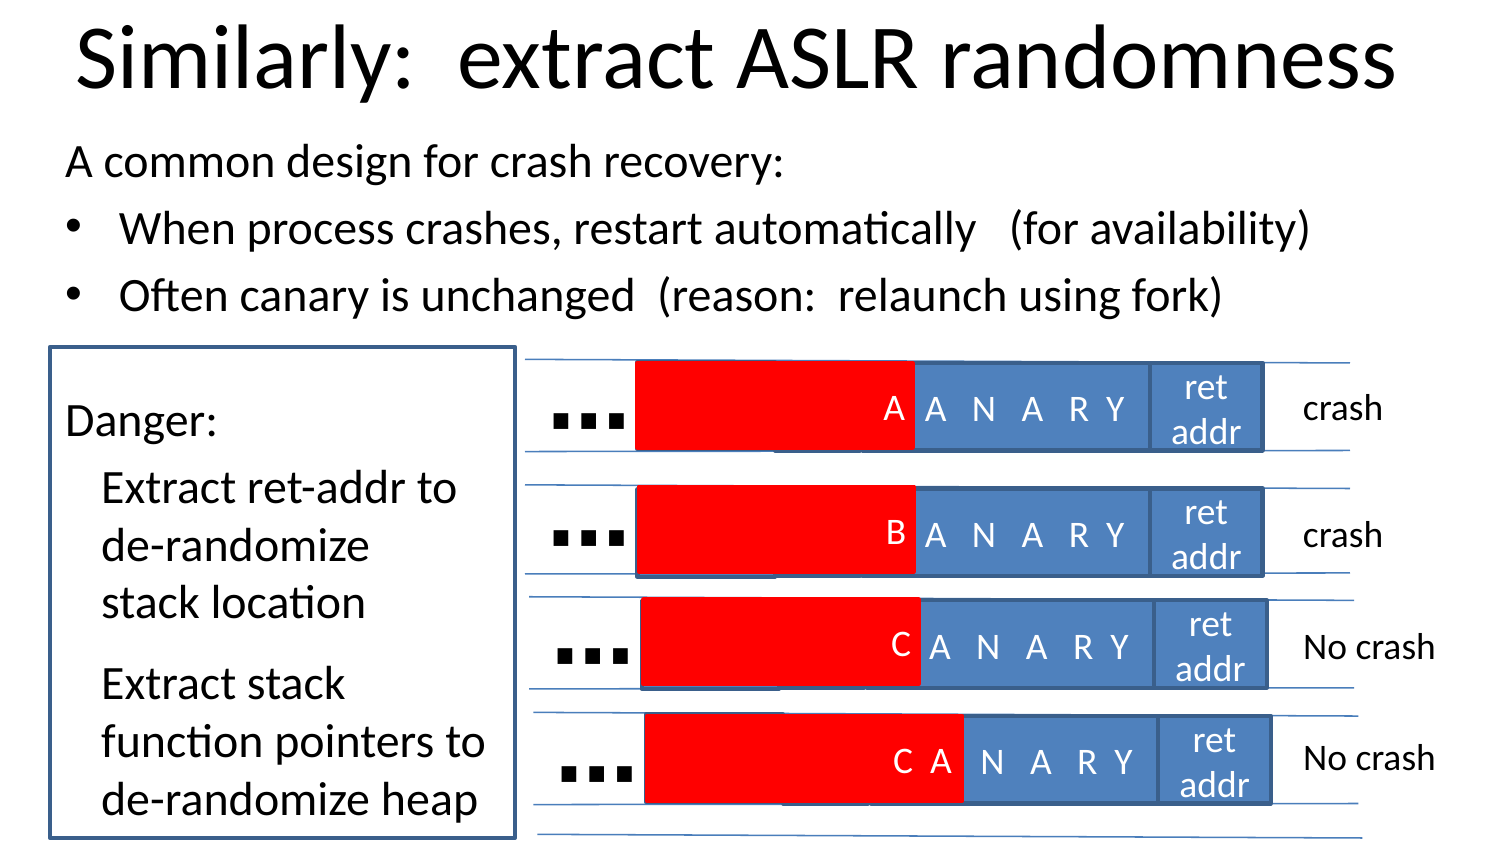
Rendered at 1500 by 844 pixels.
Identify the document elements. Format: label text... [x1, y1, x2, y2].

text_box No crash [1367, 725, 1452, 786]
title Similarly: extract ASLR randomness [37, 0, 1438, 122]
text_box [524, 359, 1351, 476]
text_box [528, 594, 1355, 711]
list A common design for crash recovery: When process crashes, restart automatically (for availability) Often canary is unchanged (reason: relaunch using fork) Danger: Extract ret-addr to de-randomize stack location Extract stack function pointers to de-randomize heap [50, 121, 1400, 835]
text_box crash [1354, 502, 1399, 563]
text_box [533, 712, 1363, 839]
text_box No crash [1360, 614, 1452, 675]
text_box [48, 345, 517, 840]
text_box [524, 483, 1351, 594]
text_box crash [1354, 375, 1399, 436]
